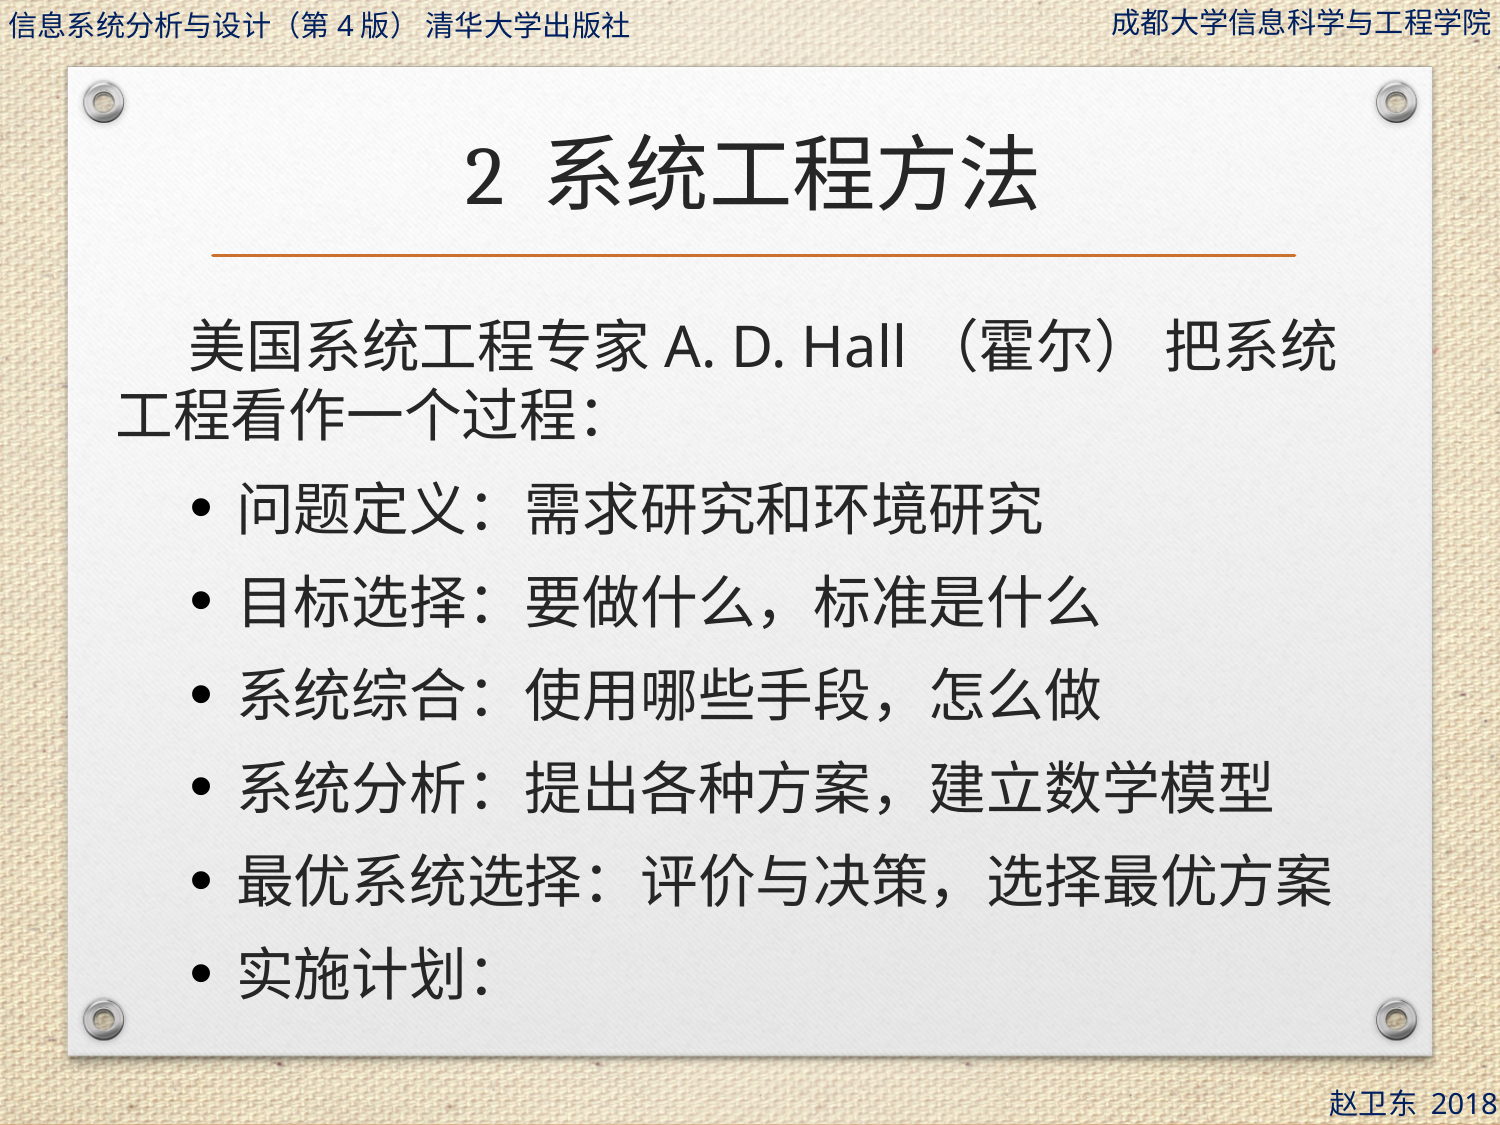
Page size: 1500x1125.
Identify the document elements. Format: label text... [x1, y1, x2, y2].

title 2 系统工程方法 [196, 107, 1312, 237]
list 美国系统工程专家A. D. Hall（霍尔） 把系统工程看作一个过程： 问题定义：需求研究和环境研究 目标选择：要做什么，标准是什么 系统综合：使用哪些手段，怎么做 系统分析：提出各种方案，建立数学模型 最优系统选择：评价与决策，选择最优方案 实施计划： [100, 302, 1388, 1018]
picture [0, 0, 1500, 1125]
